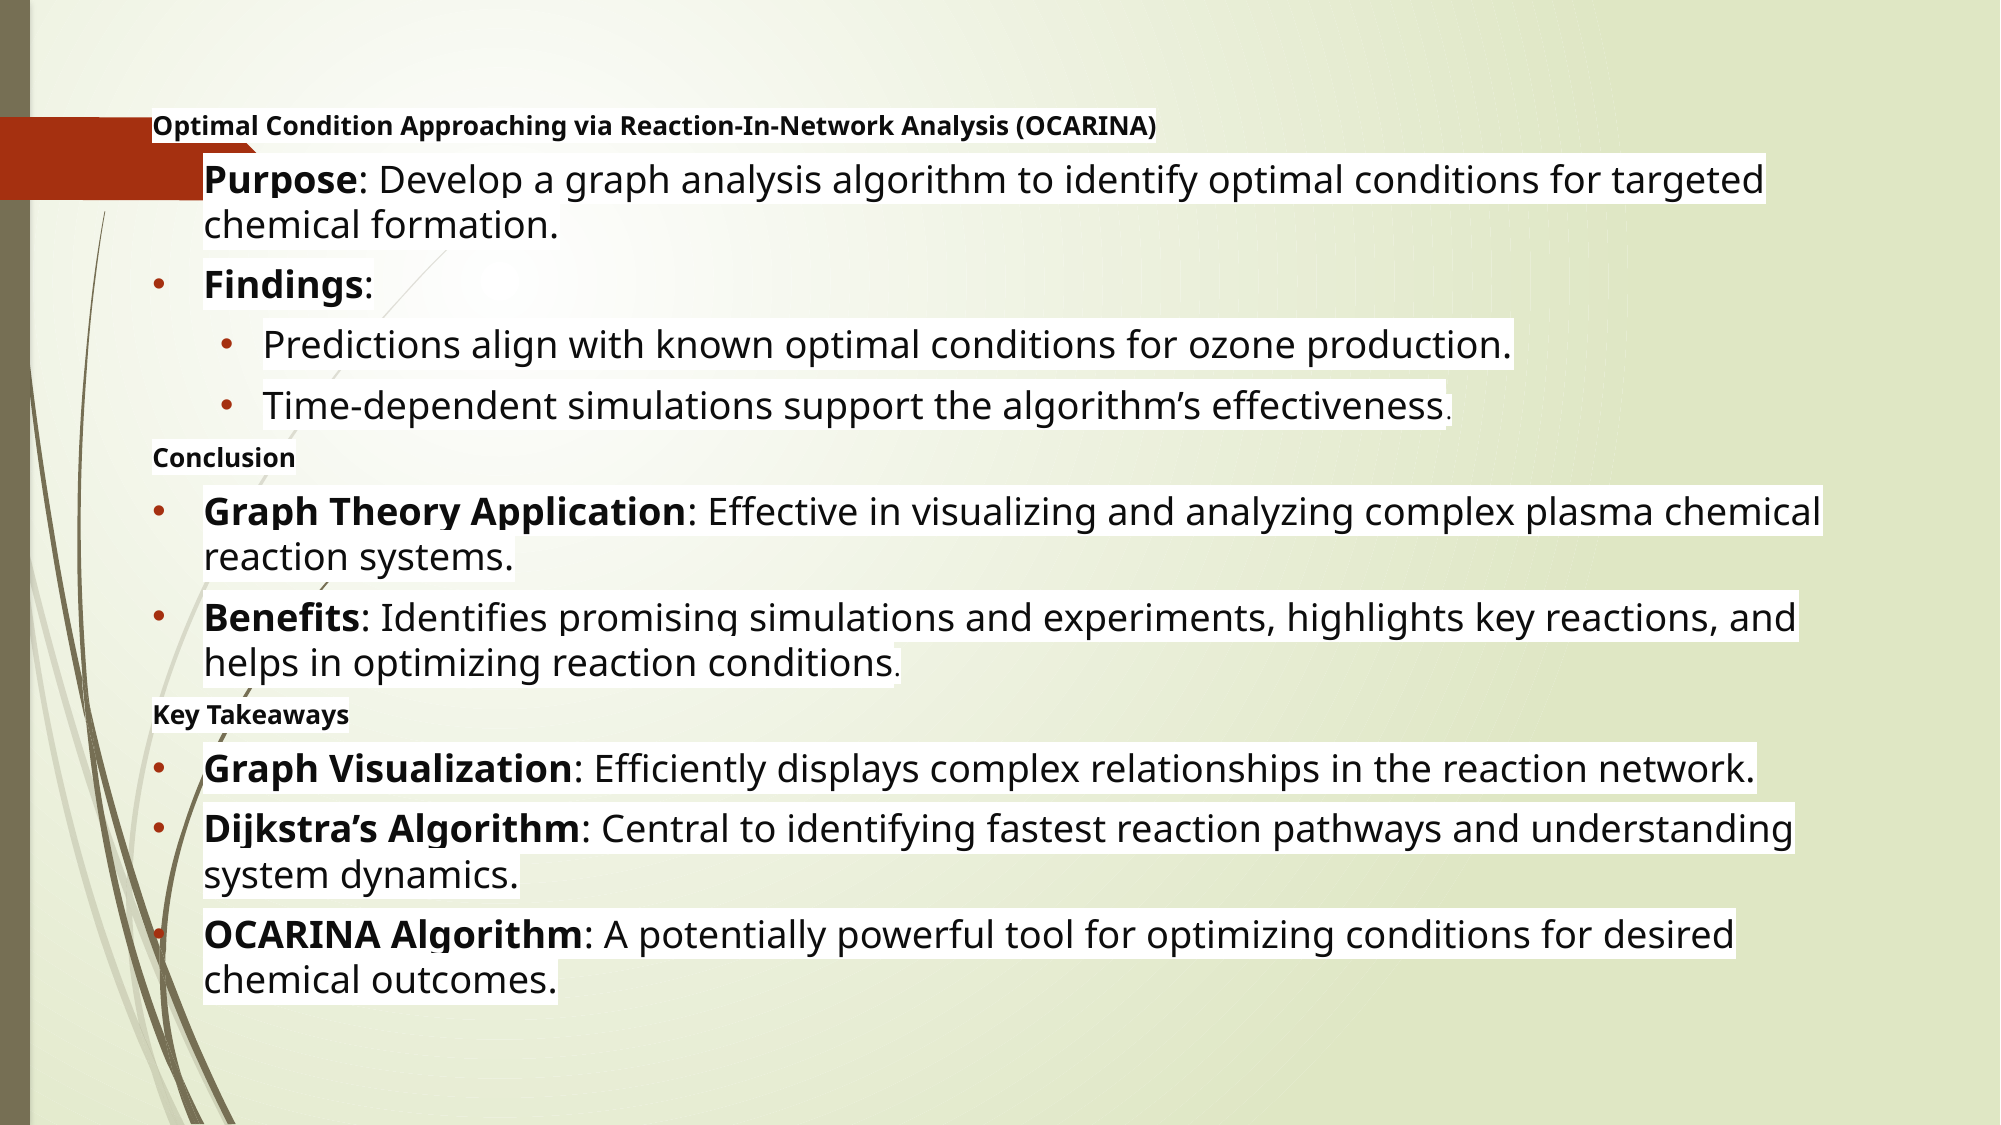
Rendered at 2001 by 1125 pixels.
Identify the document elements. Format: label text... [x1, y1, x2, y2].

list Optimal Condition Approaching via Reaction-In-Network Analysis (OCARINA) Purpose: Develop a graph analysis algorithm to identify optimal conditions for targeted chemical formation. Findings: Predictions align with known optimal conditions for ozone production. Time-dependent simulations support the algorithm’s effectiveness. Conclusion Graph Theory Application: Effective in visualizing and analyzing complex plasma chemical reaction systems. Benefits: Identifies promising simulations and experiments, highlights key reactions, and helps in optimizing reaction conditions. Key Takeaways Graph Visualization: Efficiently displays complex relationships in the reaction network. Dijkstra’s Algorithm: Central to identifying fastest reaction pathways and understanding system dynamics. OCARINA Algorithm: A potentially powerful tool for optimizing conditions for desired chemical outcomes. [137, 101, 1863, 1014]
